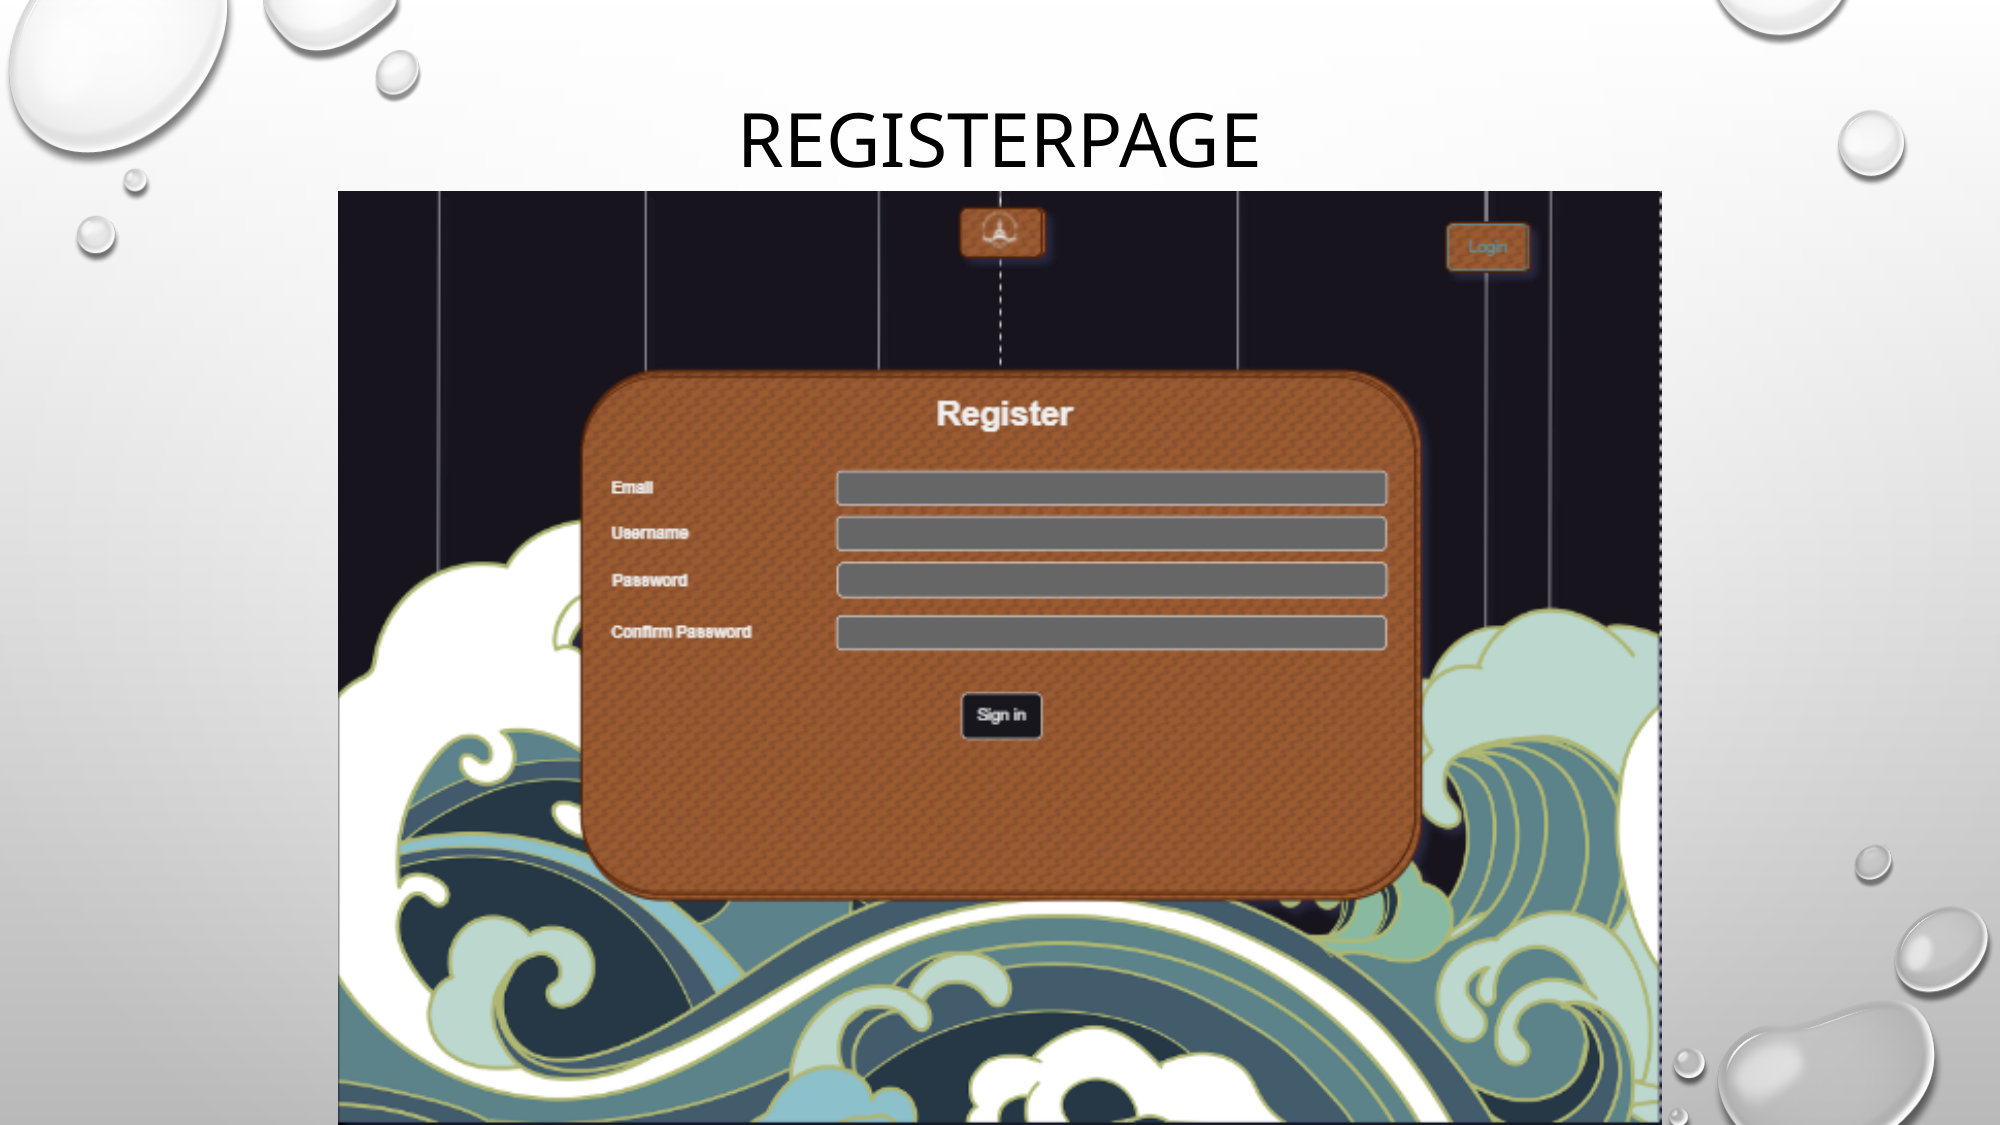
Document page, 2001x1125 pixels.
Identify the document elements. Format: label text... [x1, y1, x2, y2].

picture [0, 0, 2000, 1125]
title RegisterPage [149, 12, 1851, 275]
